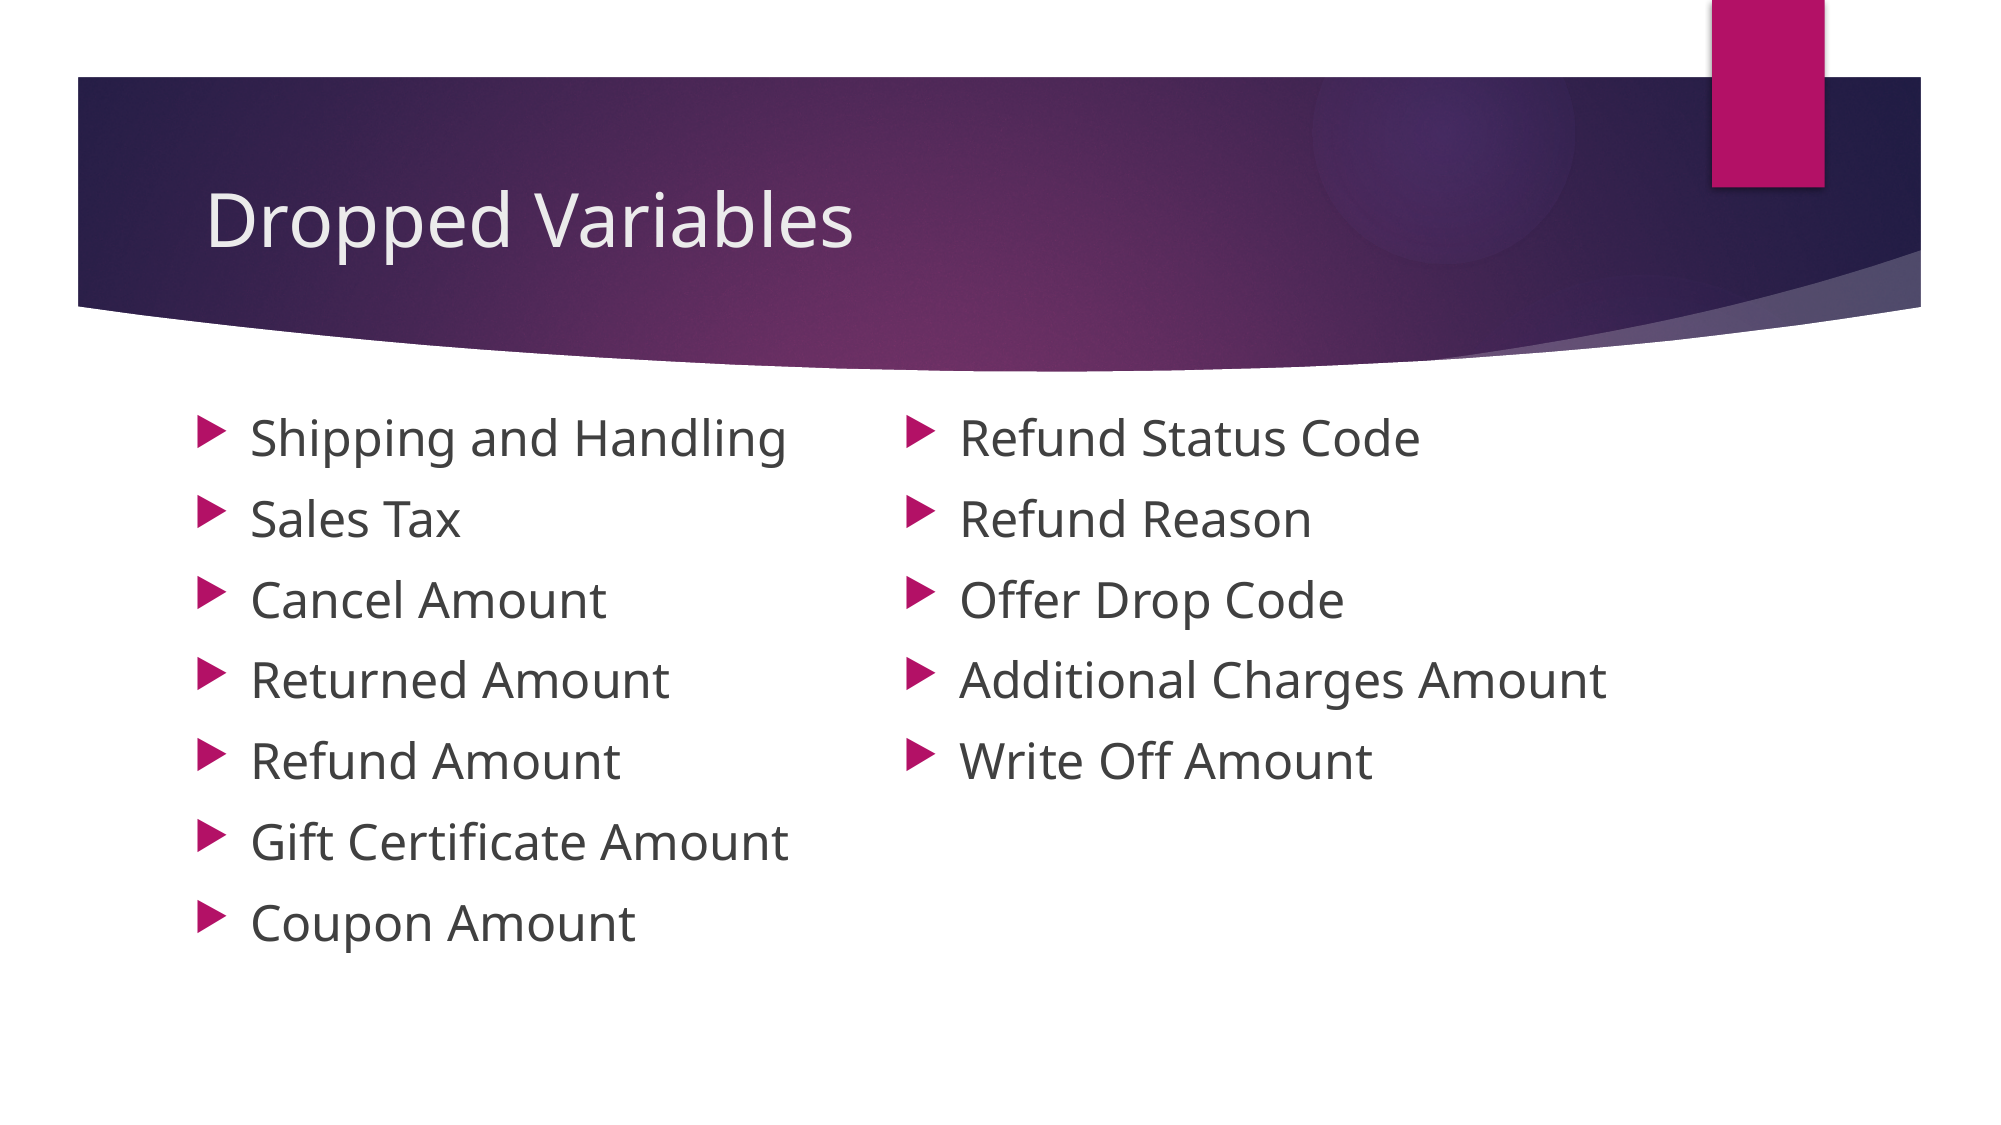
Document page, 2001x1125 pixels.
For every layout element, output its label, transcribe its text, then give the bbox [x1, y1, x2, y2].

list Shipping and Handling Sales Tax Cancel Amount Returned Amount Refund Amount Gift Certificate Amount Coupon Amount Refund Status Code Refund Reason Offer Drop Code Additional Charges Amount Write Off Amount [178, 398, 1627, 960]
title Dropped Variables [189, 159, 1627, 276]
